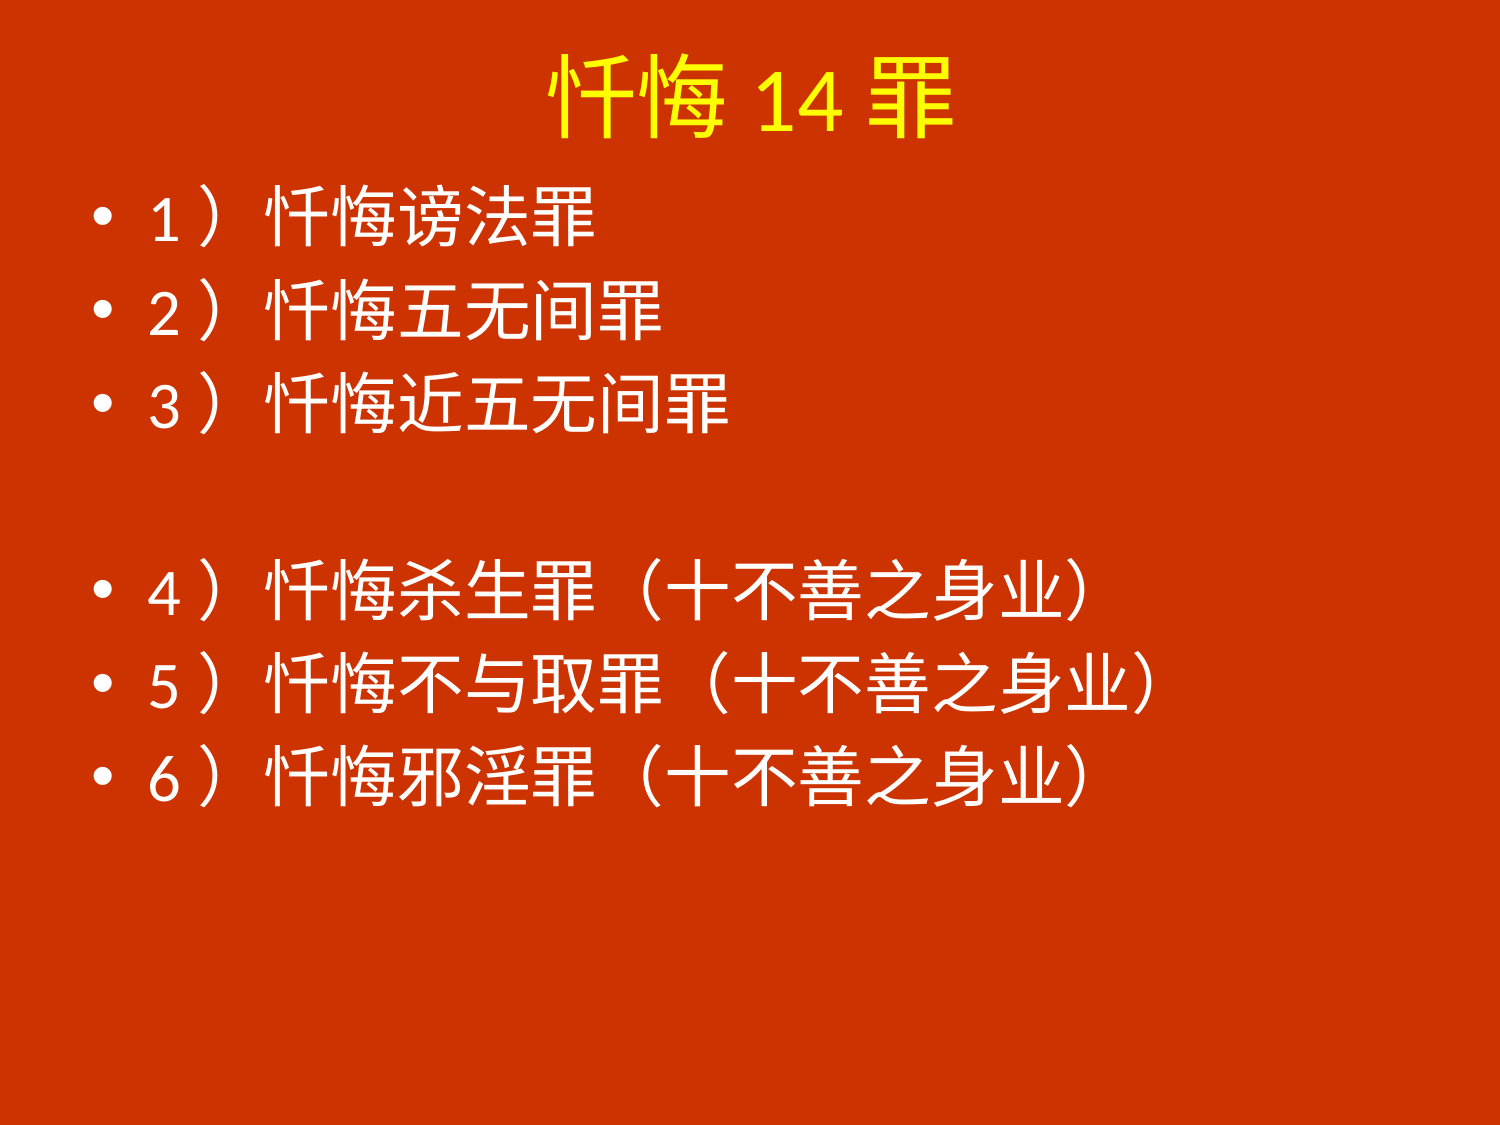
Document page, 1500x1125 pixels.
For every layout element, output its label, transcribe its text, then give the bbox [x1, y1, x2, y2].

title 忏悔14罪 [76, 22, 1427, 167]
list 1）忏悔谤法罪 2）忏悔五无间罪 3）忏悔近五无间罪 4）忏悔杀生罪（十不善之身业） 5）忏悔不与取罪（十不善之身业） 6）忏悔邪淫罪（十不善之身业） [76, 167, 1427, 1103]
